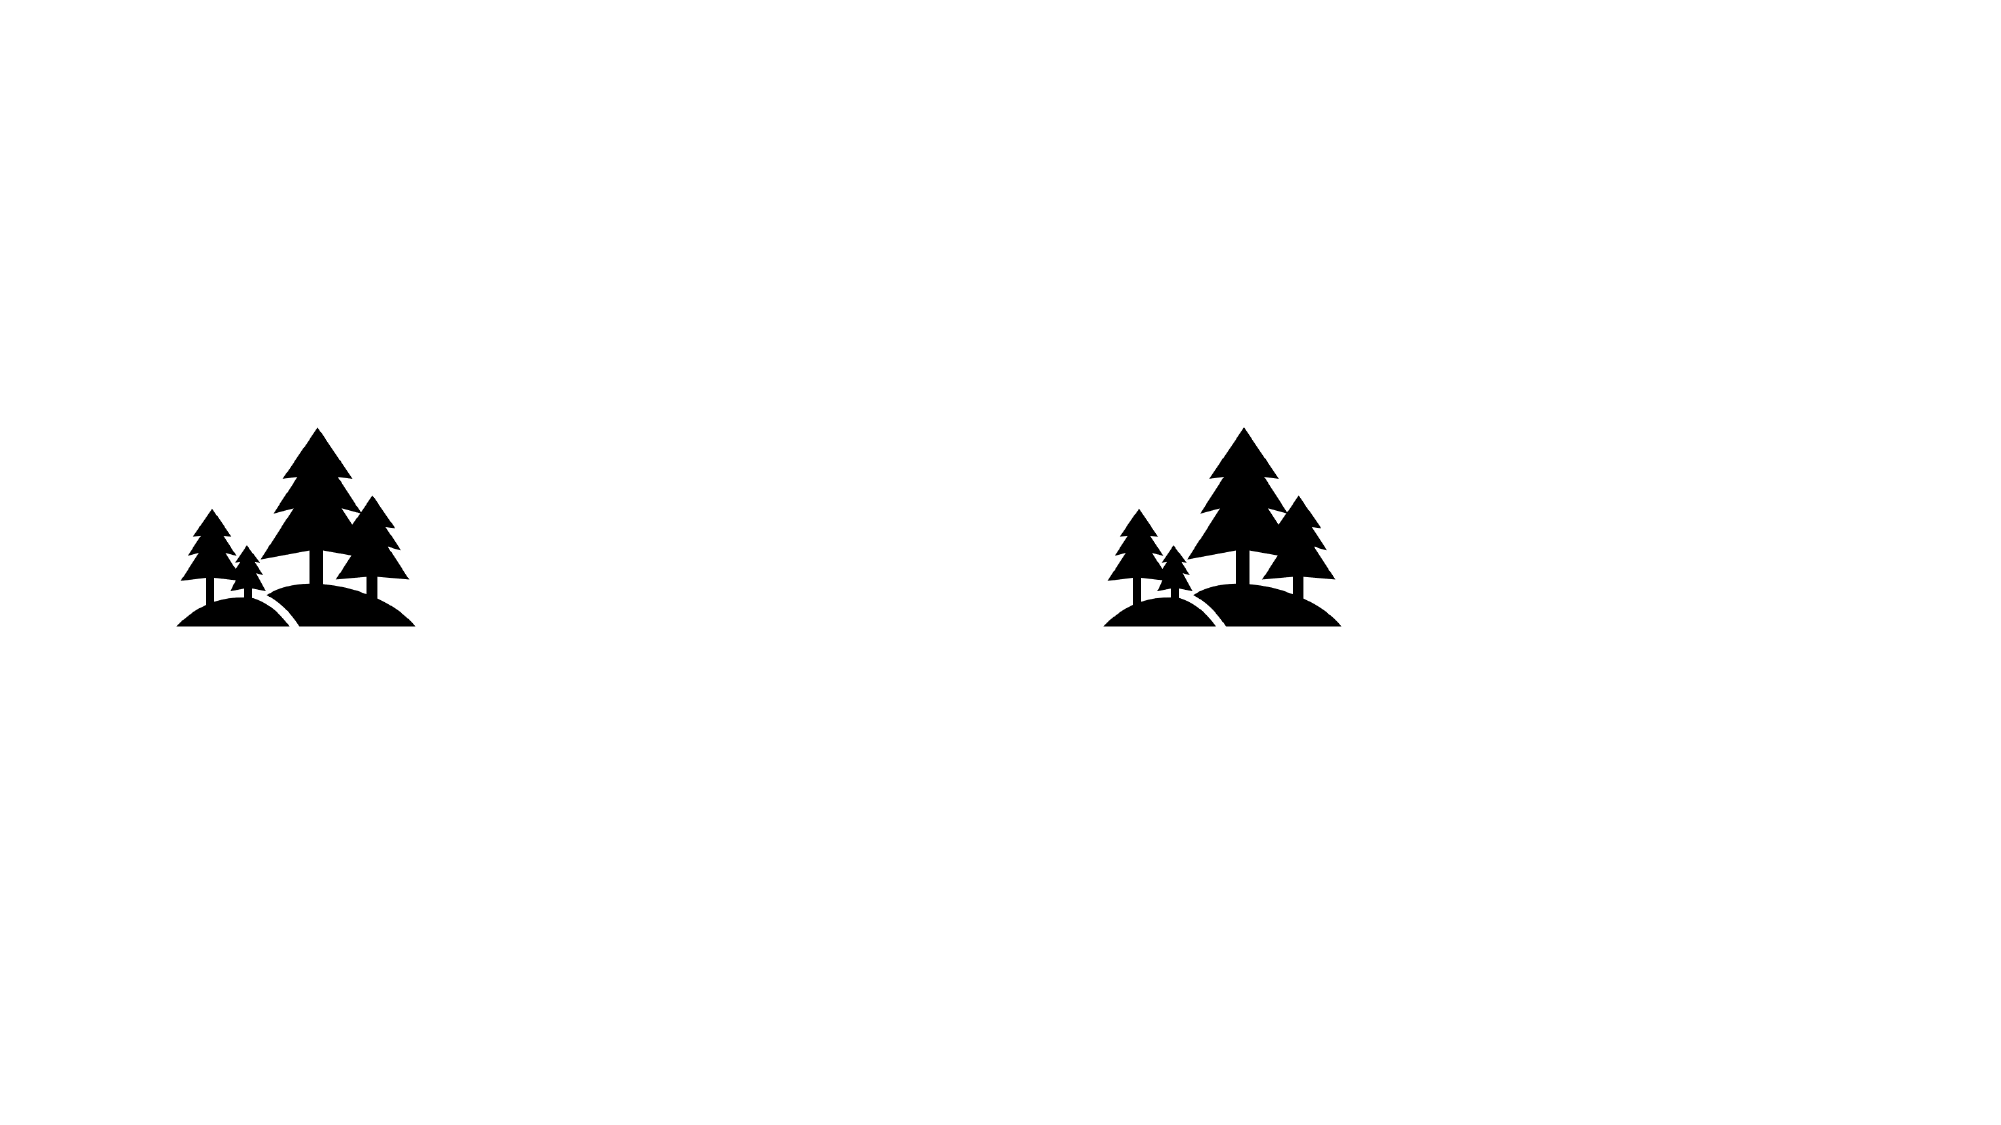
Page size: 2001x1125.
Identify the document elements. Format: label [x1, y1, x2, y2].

picture [165, 396, 426, 656]
picture [1092, 396, 1352, 656]
